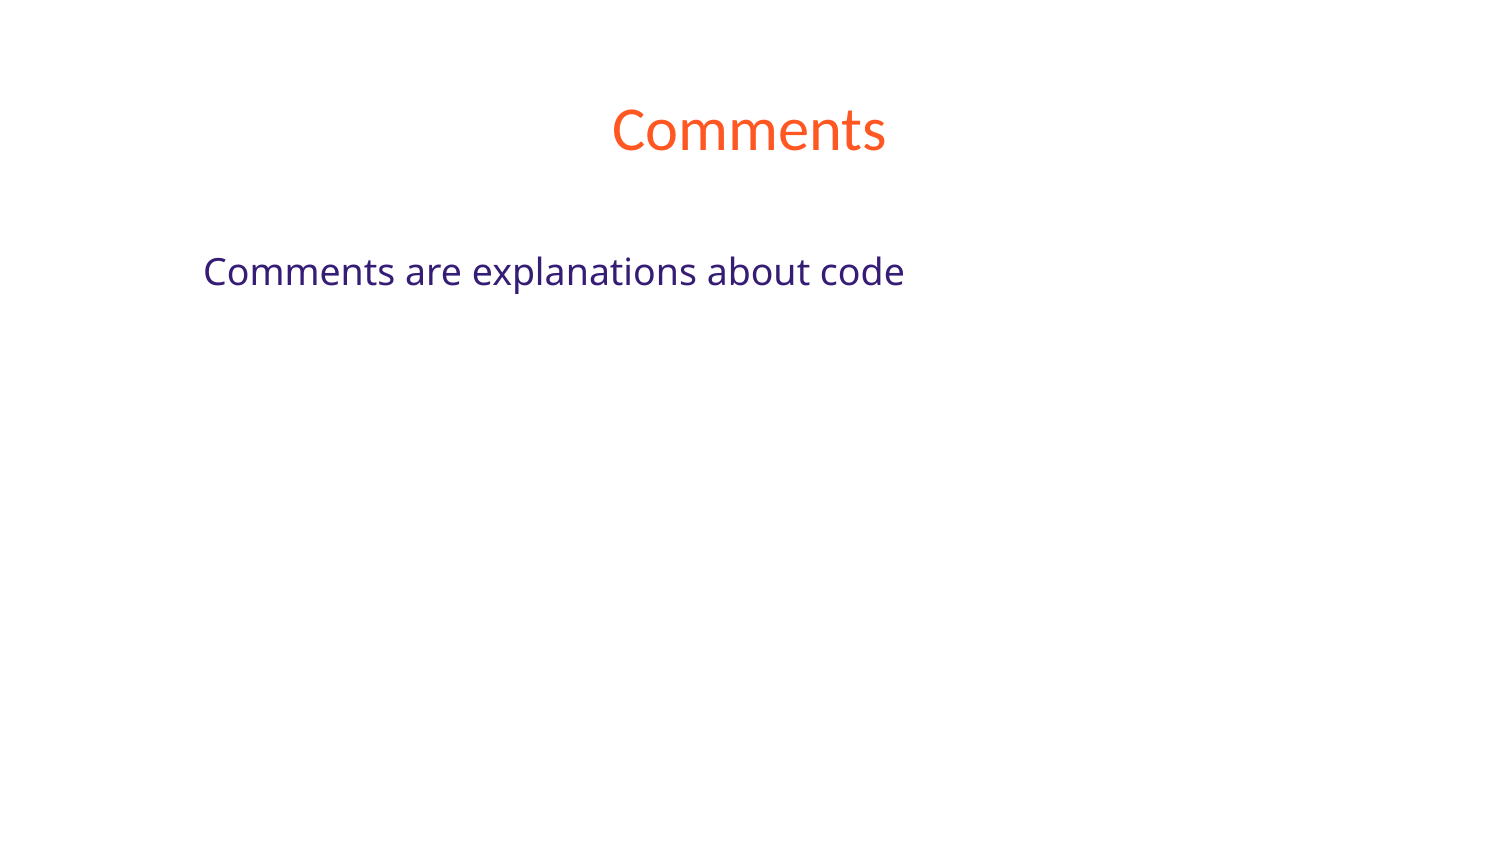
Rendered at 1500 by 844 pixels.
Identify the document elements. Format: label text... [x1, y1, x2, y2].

title Comments [51, 72, 1449, 167]
list Comments are explanations about code [188, 225, 1389, 787]
